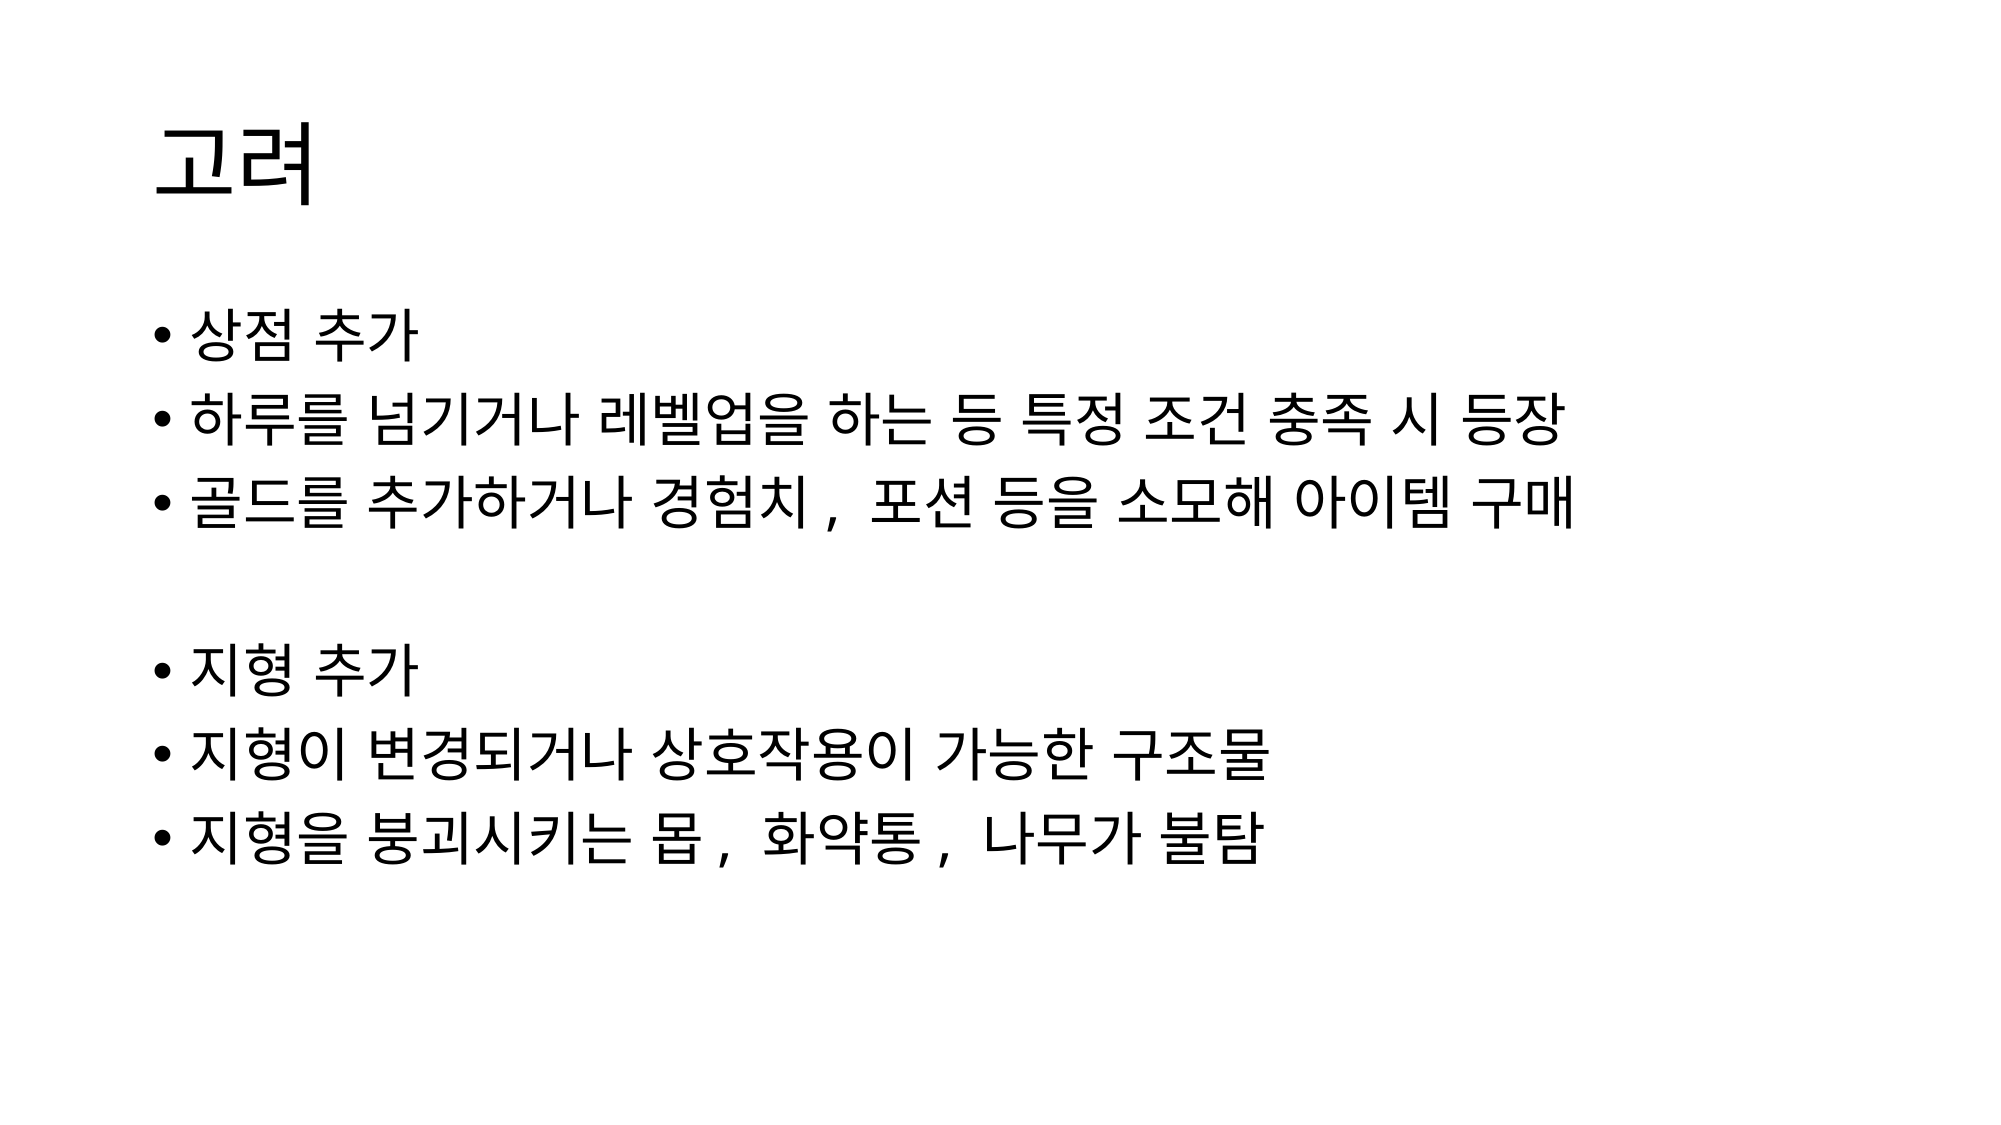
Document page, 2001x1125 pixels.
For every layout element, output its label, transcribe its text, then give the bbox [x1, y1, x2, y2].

title 고려 [137, 59, 1863, 278]
list 상점 추가 하루를 넘기거나 레벨업을 하는 등 특정 조건 충족 시 등장 골드를 추가하거나 경험치, 포션 등을 소모해 아이템 구매 지형 추가 지형이 변경되거나 상호작용이 가능한 구조물 지형을 붕괴시키는 몹, 화약통, 나무가 불탐 [137, 299, 1863, 1014]
